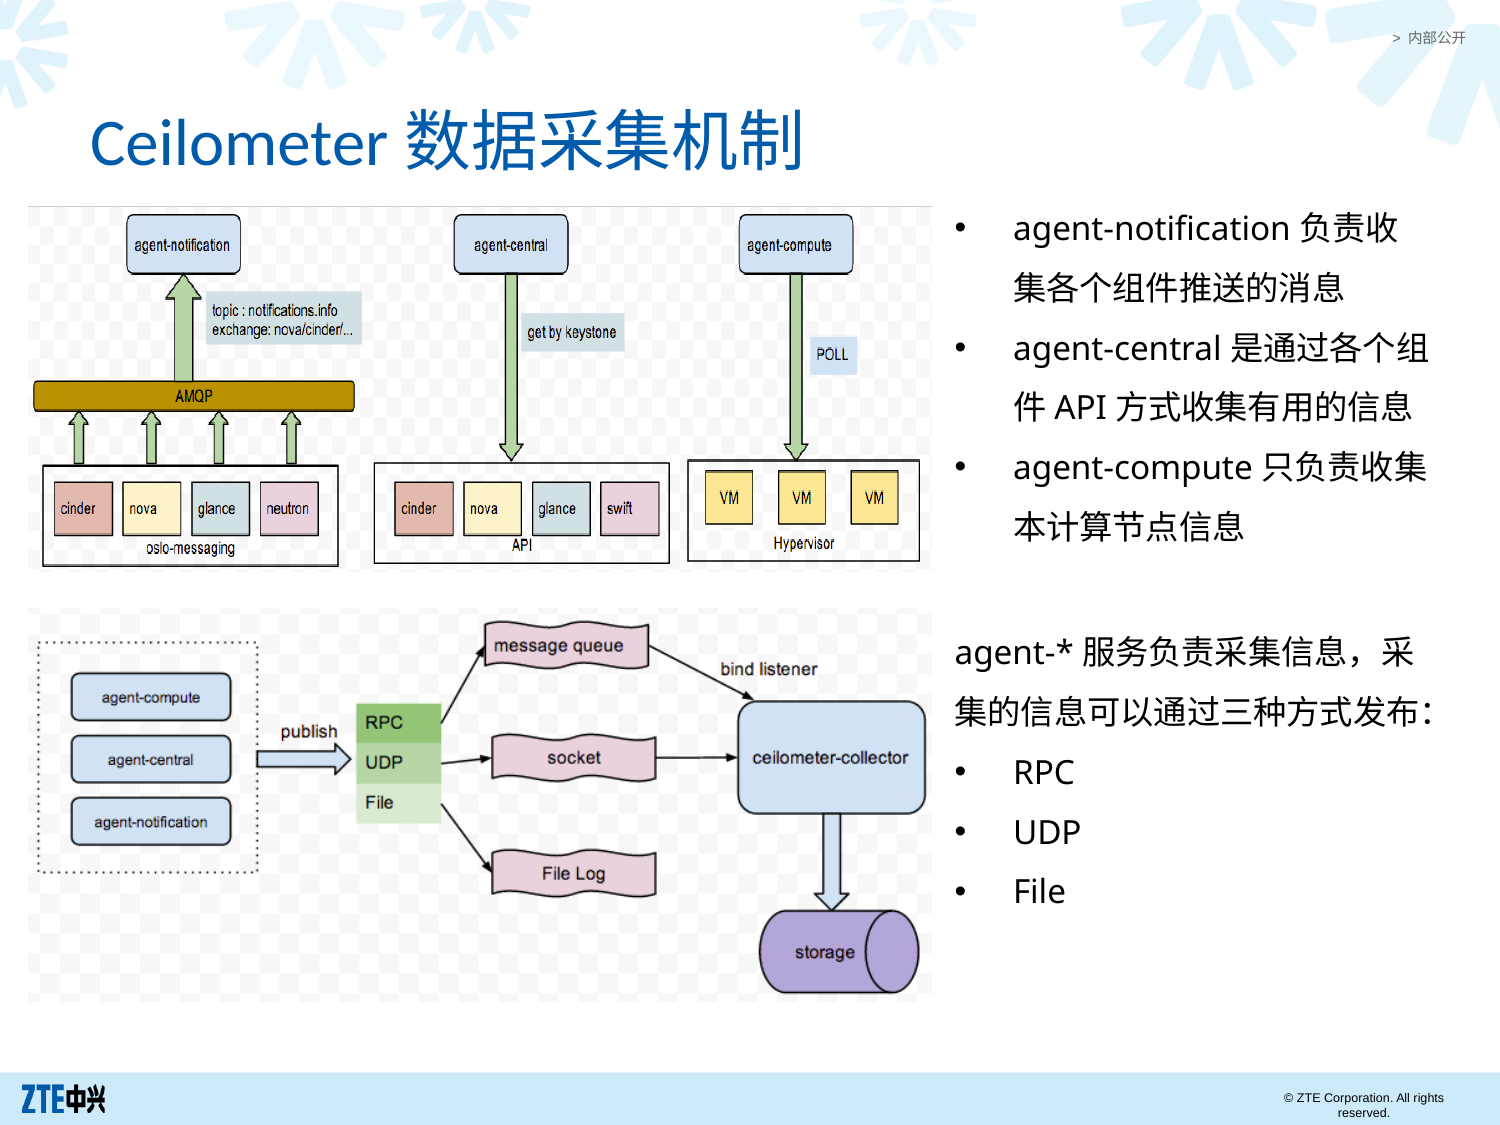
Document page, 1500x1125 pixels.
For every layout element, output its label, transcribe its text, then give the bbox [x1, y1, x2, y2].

text_box agent-notification负责收集各个组件推送的消息 agent-central是通过各个组件API方式收集有用的信息 agent-compute只负责收集本计算节点信息 [954, 186, 1432, 547]
text_box agent-*服务负责采集信息，采集的信息可以通过三种方式发布： RPC UDP File [954, 611, 1425, 911]
title Ceilometer数据采集机制 [75, 45, 1425, 233]
picture [0, 0, 1500, 1125]
